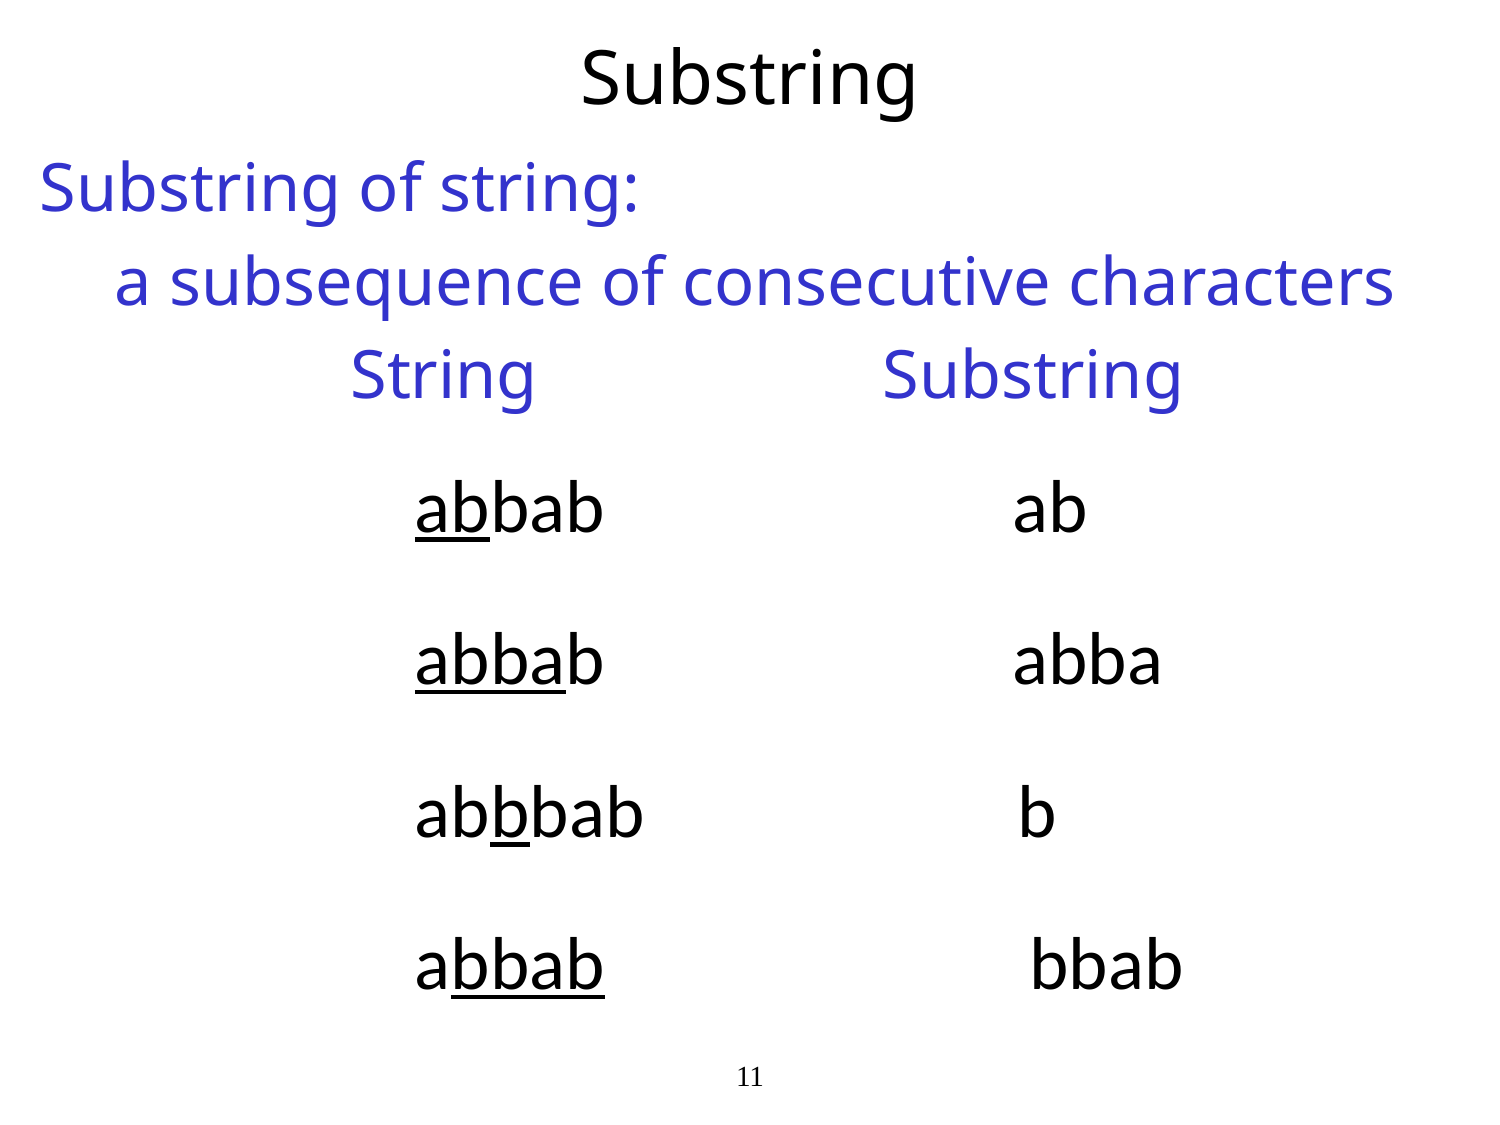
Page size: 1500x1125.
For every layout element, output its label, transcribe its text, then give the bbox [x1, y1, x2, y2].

text_box abbab ab abbab abba abbbab b abbab bbab [399, 449, 1325, 1013]
title Substring [24, 24, 1475, 125]
slide_number 11 [512, 1050, 988, 1100]
list Substring of string: a subsequence of consecutive characters String Substring [24, 137, 1475, 1038]
